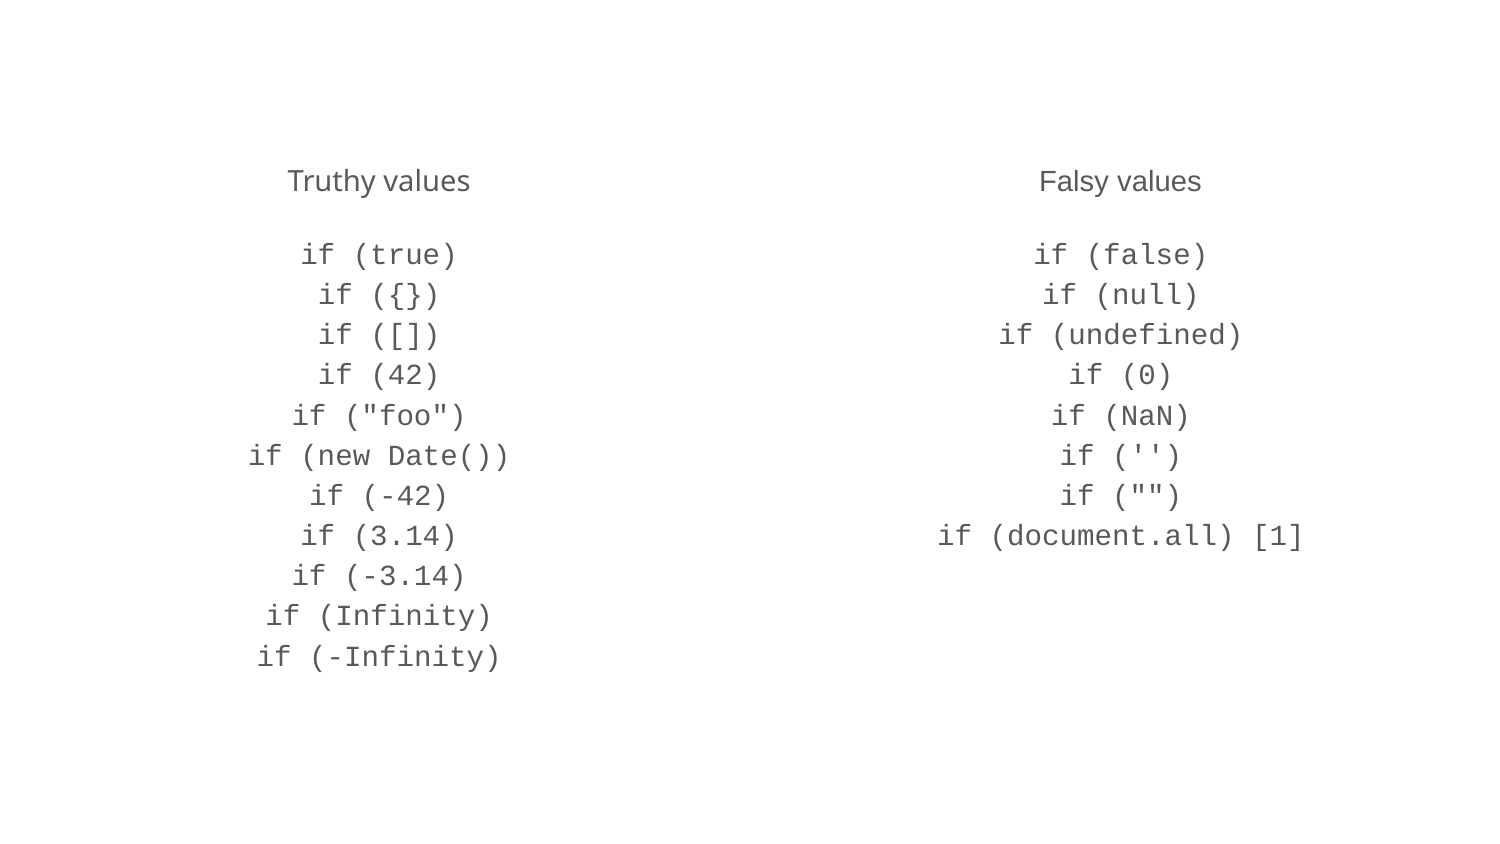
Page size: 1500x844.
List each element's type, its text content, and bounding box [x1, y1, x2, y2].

list Falsy values if (false) if (null) if (undefined) if (0) if (NaN) if ('') if ("") if (document.all) [1] [792, 141, 1449, 703]
list Truthy values if (true) if ({}) if ([]) if (42) if ("foo") if (new Date()) if (-42) if (3.14) if (-3.14) if (Infinity) if (-Infinity) [51, 141, 708, 703]
